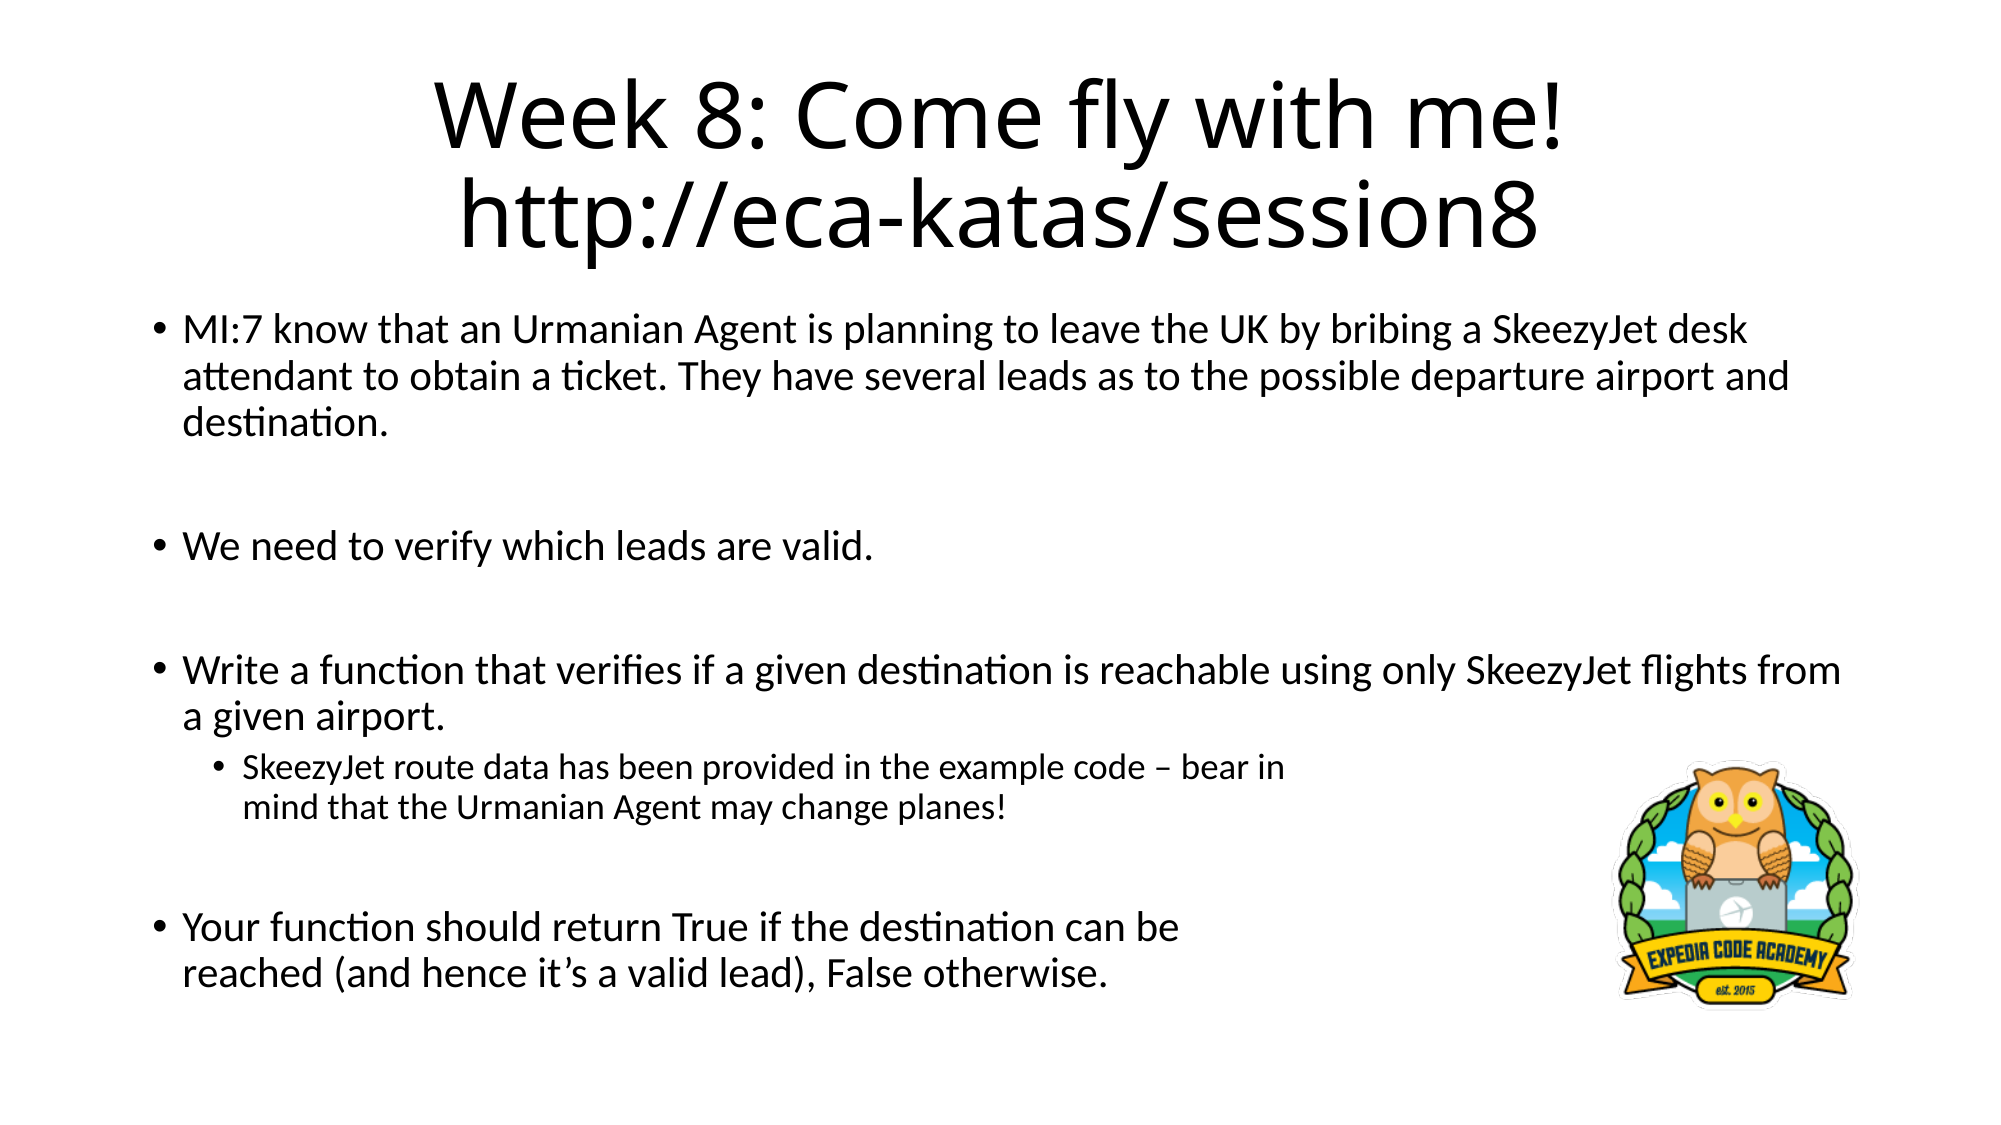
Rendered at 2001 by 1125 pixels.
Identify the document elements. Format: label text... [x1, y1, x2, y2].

title Week 8: Come fly with me! http://eca-katas/session8 [137, 59, 1863, 278]
picture [1607, 758, 1863, 1014]
list MI:7 know that an Urmanian Agent is planning to leave the UK by bribing a SkeezyJet desk attendant to obtain a ticket. They have several leads as to the possible departure airport and destination. We need to verify which leads are valid. Write a function that verifies if a given destination is reachable using only SkeezyJet flights from a given airport. SkeezyJet route data has been provided in the example code – bear in mind that the Urmanian Agent may change planes! Your function should return True if the destination can be reached (and hence it’s a valid lead), False otherwise. [137, 299, 1863, 1014]
